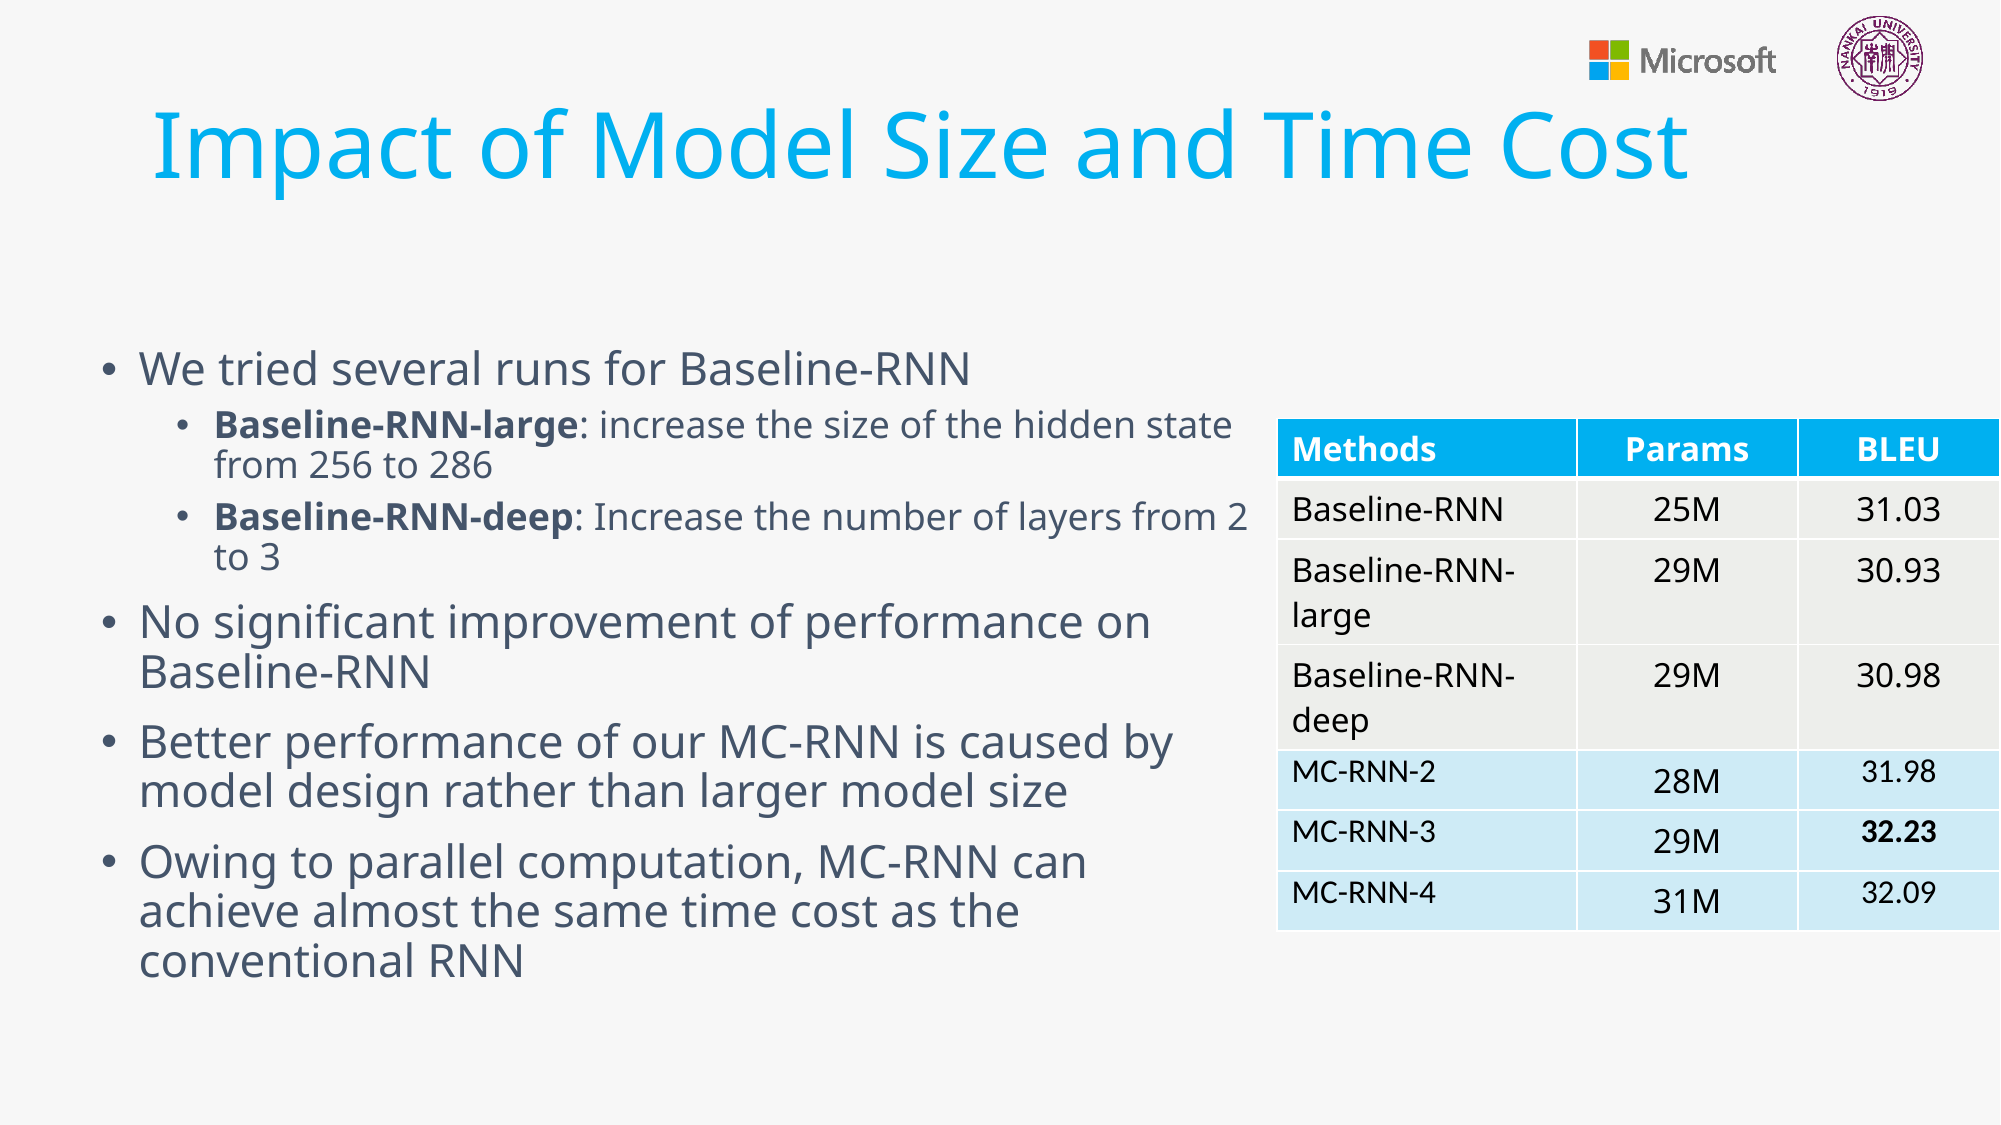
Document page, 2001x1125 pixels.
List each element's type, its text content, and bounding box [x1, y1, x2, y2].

table_cell 31.03 [1799, 481, 1999, 538]
title Impact of Model Size and Time Cost [137, 40, 1863, 258]
table_cell 25M [1578, 481, 1797, 538]
picture [1563, 16, 1802, 104]
picture [1835, 14, 1924, 102]
table_cell 29M [1578, 811, 1797, 870]
table_cell Baseline-RNN-large [1278, 540, 1576, 644]
table_cell 30.98 [1799, 645, 1999, 749]
table_cell 31.98 [1799, 751, 1999, 809]
table_cell MC-RNN-3 [1278, 811, 1576, 870]
table_cell 31M [1578, 872, 1797, 930]
table_cell MC-RNN-2 [1278, 751, 1576, 809]
table_cell 28M [1578, 751, 1797, 809]
table_header Params [1578, 419, 1797, 476]
table_cell Baseline-RNN-deep [1278, 645, 1576, 749]
table_cell 32.09 [1799, 872, 1999, 930]
table_header BLEU [1799, 419, 1999, 476]
list We tried several runs for Baseline-RNN Baseline-RNN-large: increase the size of the hidden state from 256 to 286 Baseline-RNN-deep: Increase the number of layers from 2 to 3 No significant improvement of performance on Baseline-RNN Better performance of our MC-RNN is caused by model design rather than larger model size Owing to parallel computation, MC-RNN can achieve almost the same time cost as the conventional RNN [85, 338, 1268, 1113]
table_cell MC-RNN-4 [1278, 872, 1576, 930]
table_header Methods [1278, 419, 1576, 476]
table_cell Baseline-RNN [1278, 481, 1576, 538]
table_cell 30.93 [1799, 540, 1999, 644]
table_cell 29M [1578, 540, 1797, 644]
table_cell 29M [1578, 645, 1797, 749]
table_cell 32.23 [1799, 811, 1999, 870]
